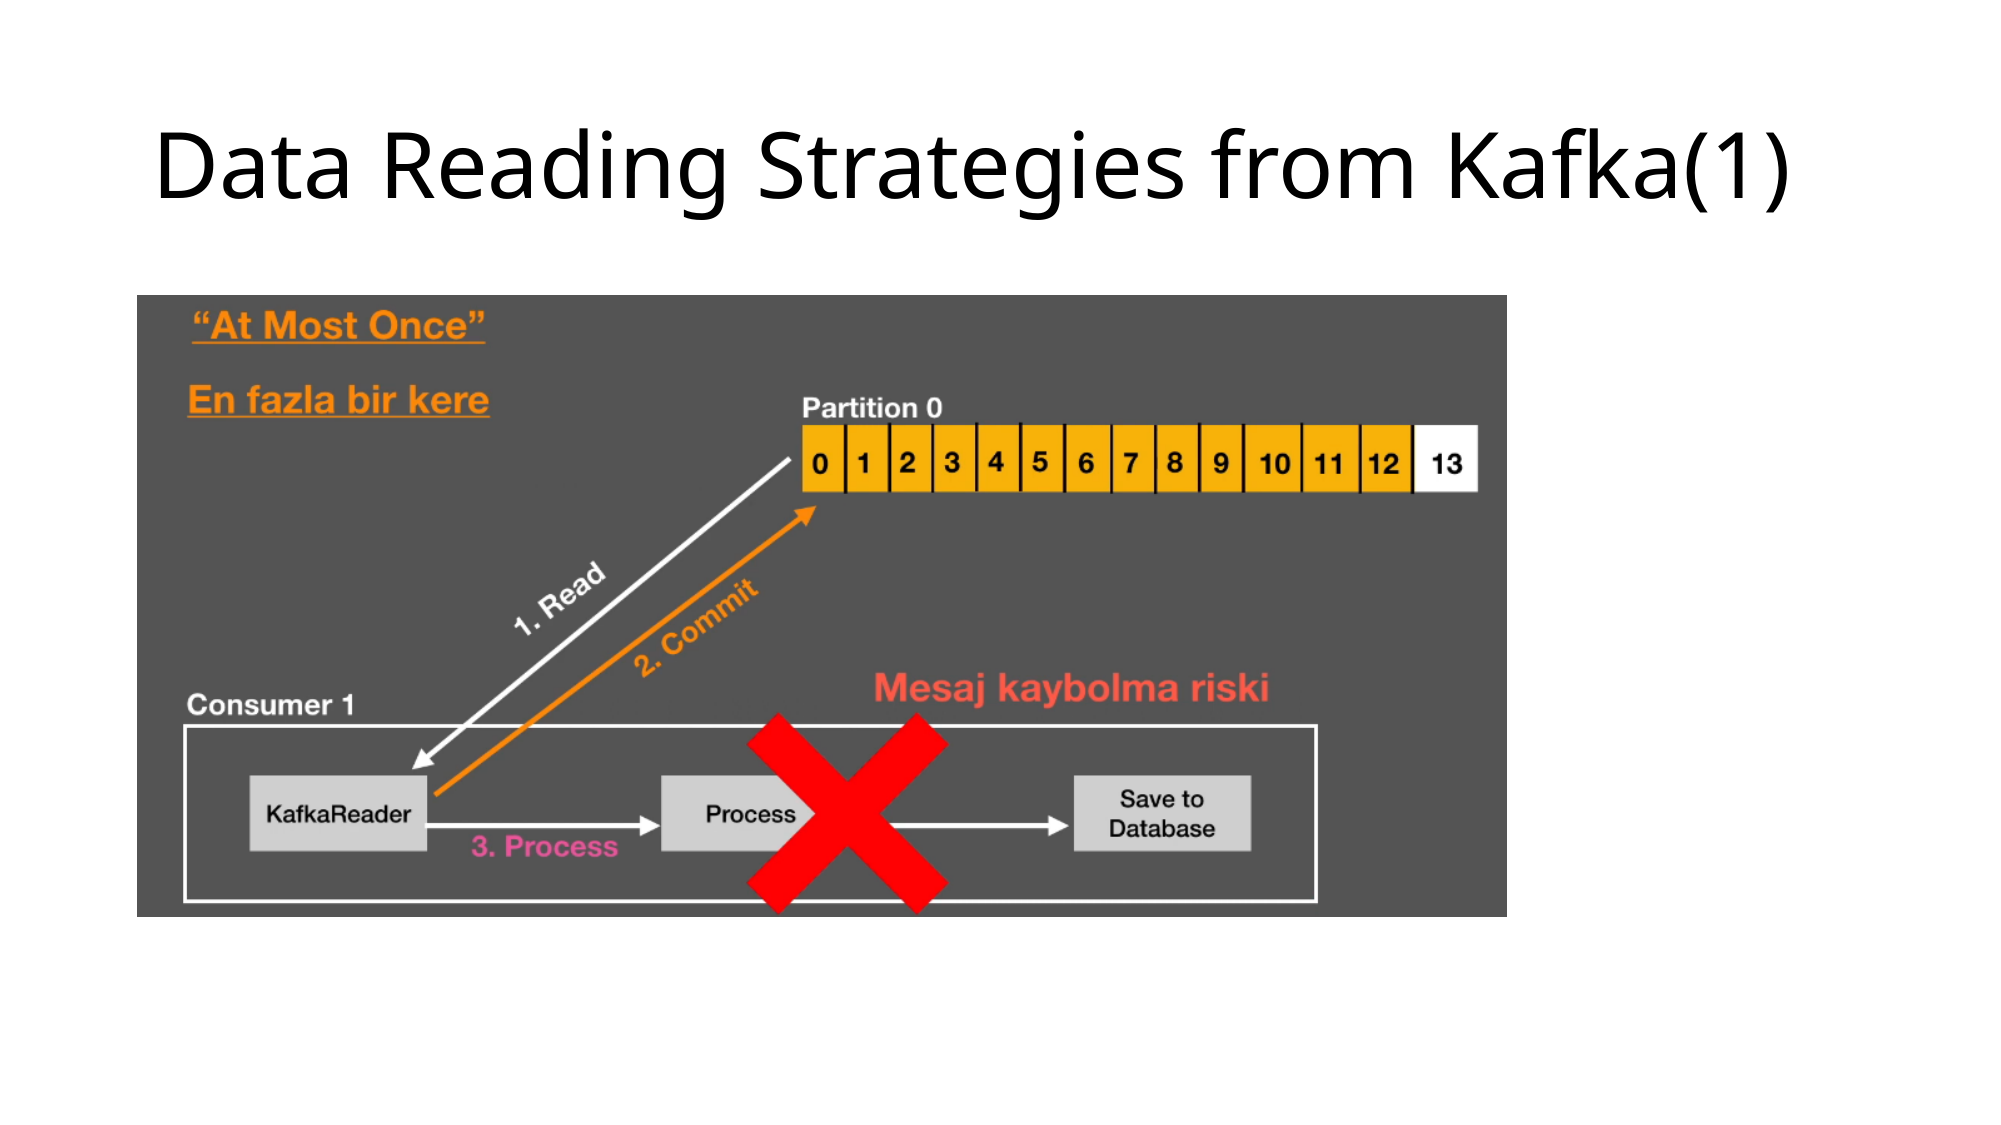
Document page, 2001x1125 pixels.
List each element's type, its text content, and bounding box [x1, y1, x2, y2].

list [137, 295, 1507, 918]
title Data Reading Strategies from Kafka(1) [137, 59, 1863, 278]
